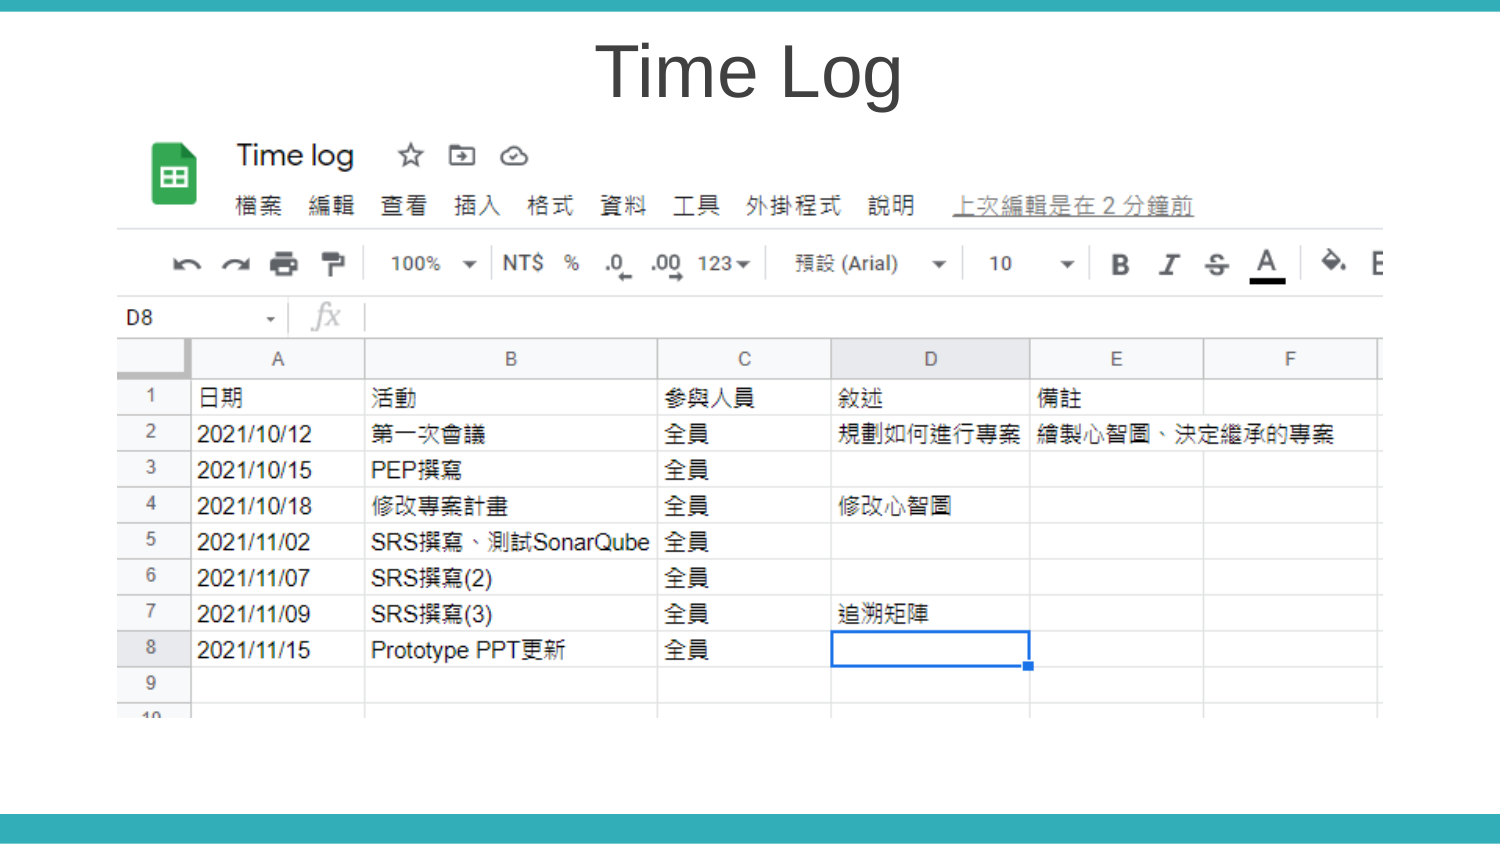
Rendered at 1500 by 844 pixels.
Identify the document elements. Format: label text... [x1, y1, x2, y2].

picture [117, 125, 1383, 719]
list Time Log [0, 20, 1500, 115]
